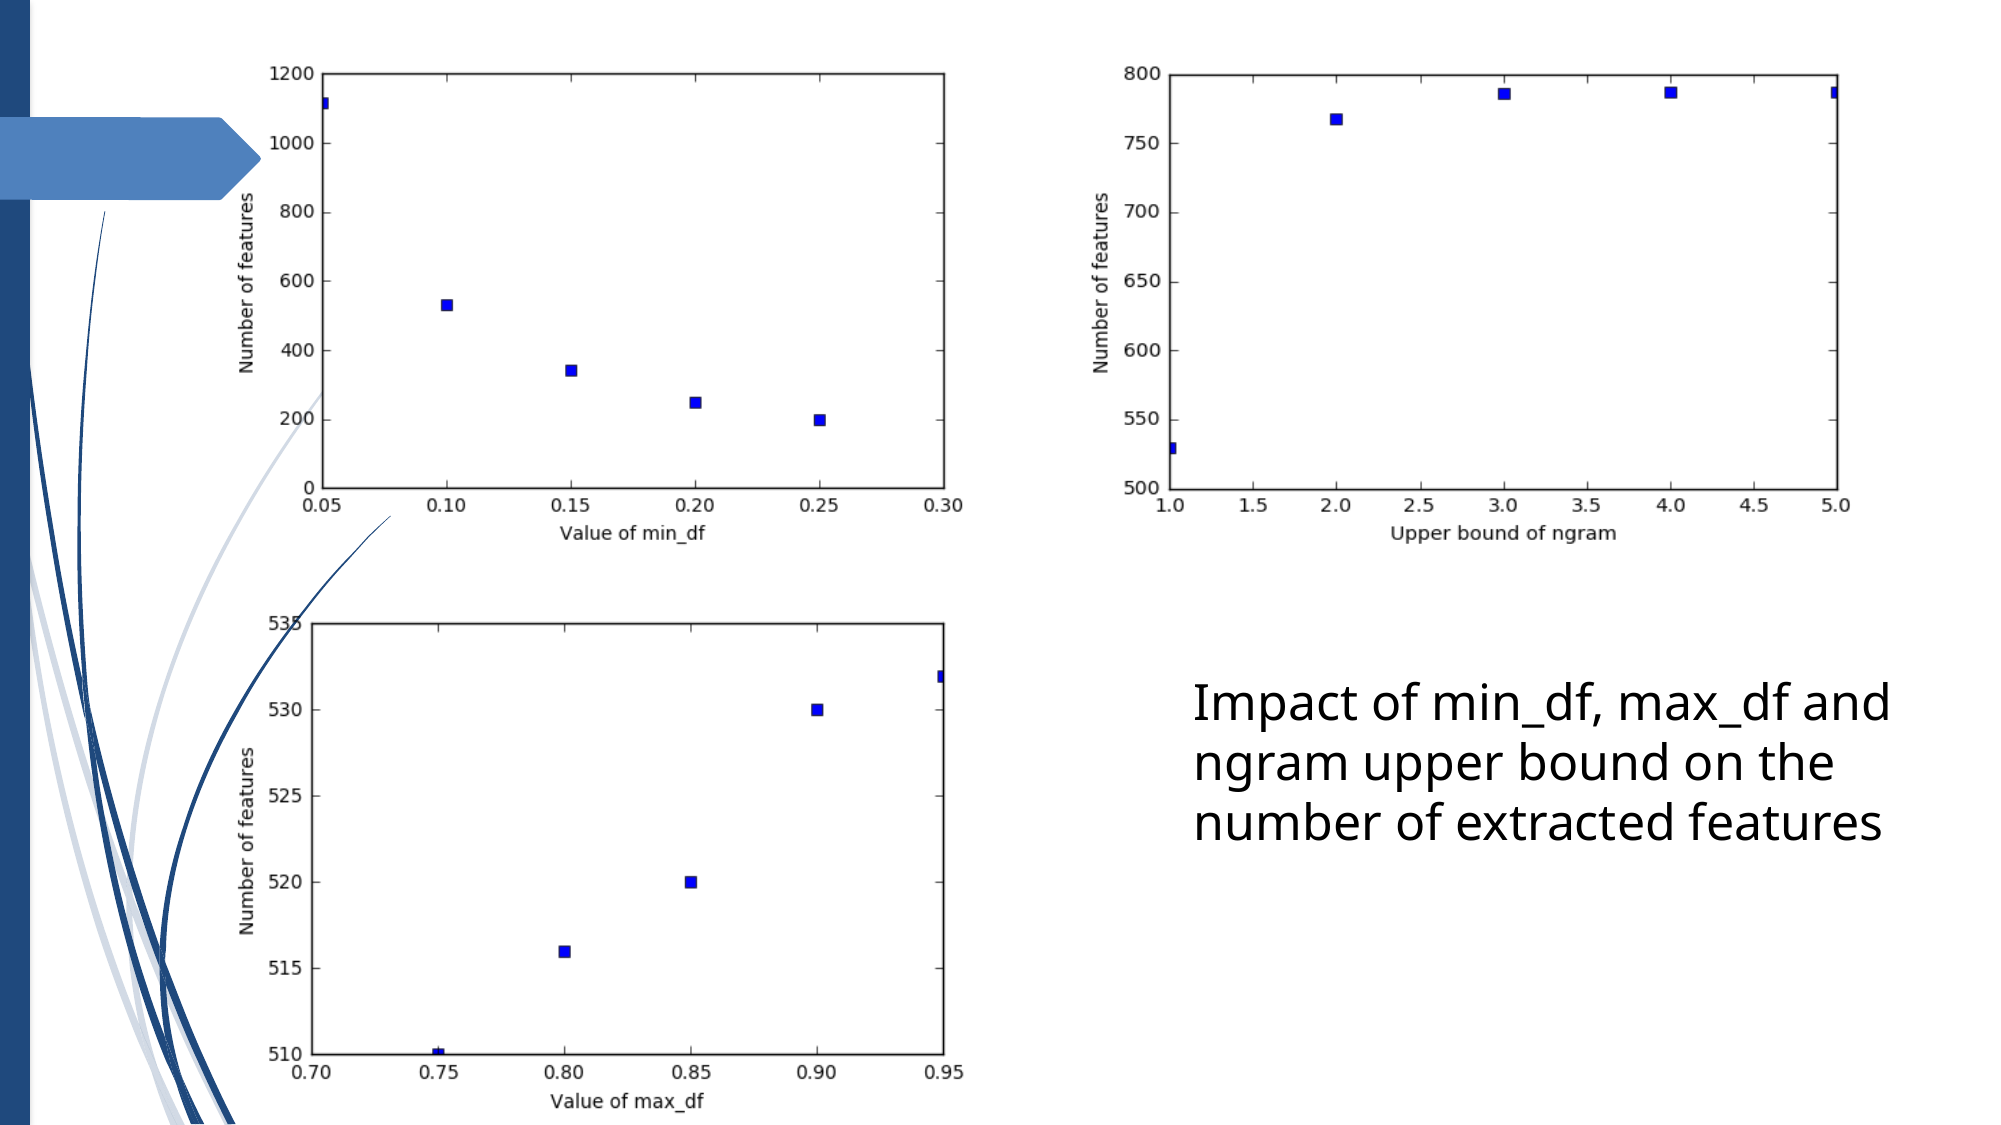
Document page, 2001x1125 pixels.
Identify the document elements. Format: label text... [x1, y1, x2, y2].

picture [226, 52, 977, 556]
picture [226, 601, 977, 1125]
text_box Impact of min_df, max_df and ngram upper bound on the number of extracted features [1178, 663, 1921, 919]
picture [1079, 52, 1868, 556]
